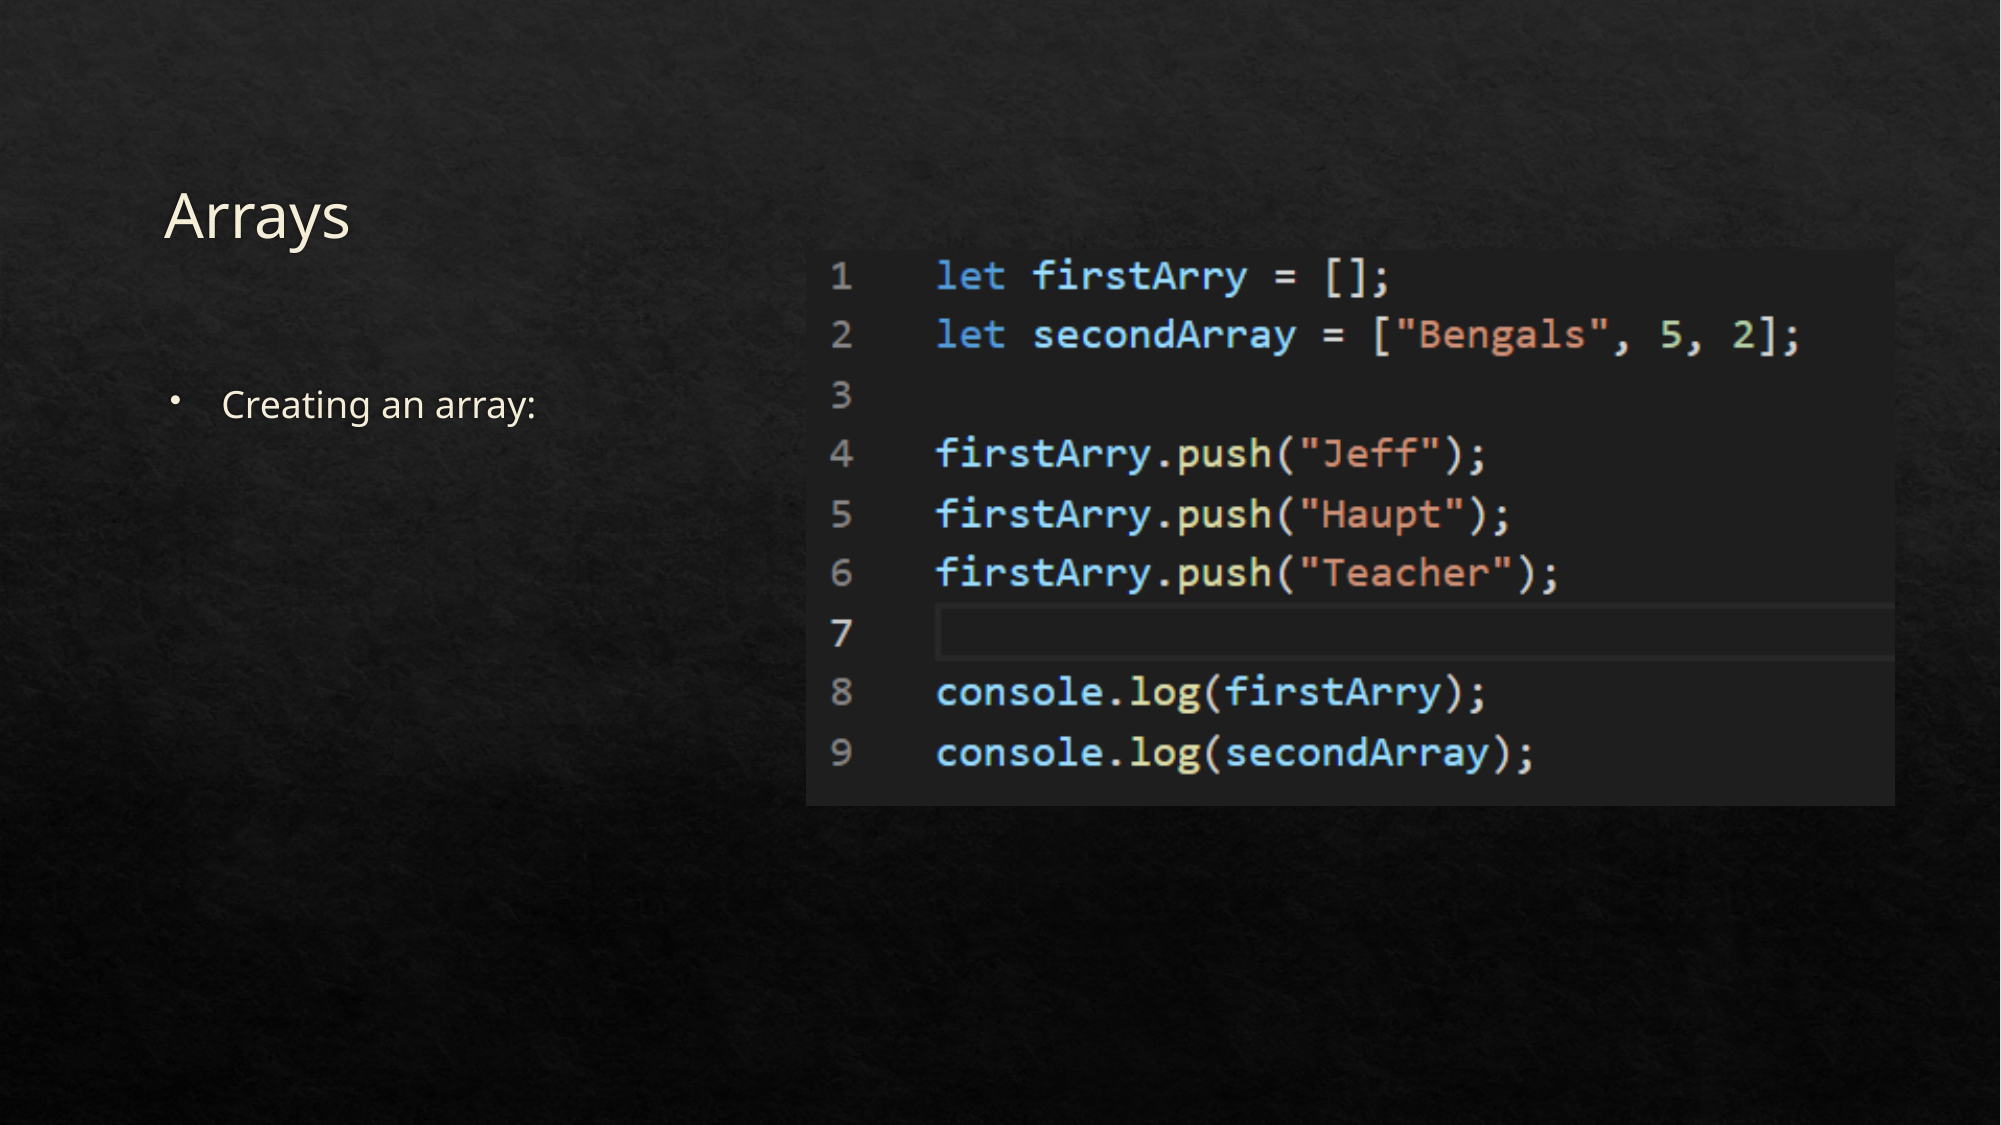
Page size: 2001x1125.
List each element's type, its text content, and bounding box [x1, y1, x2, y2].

text_box [0, 0, 2000, 1125]
picture [806, 250, 1895, 806]
title Arrays [149, 105, 705, 331]
list Creating an array: [149, 368, 701, 950]
